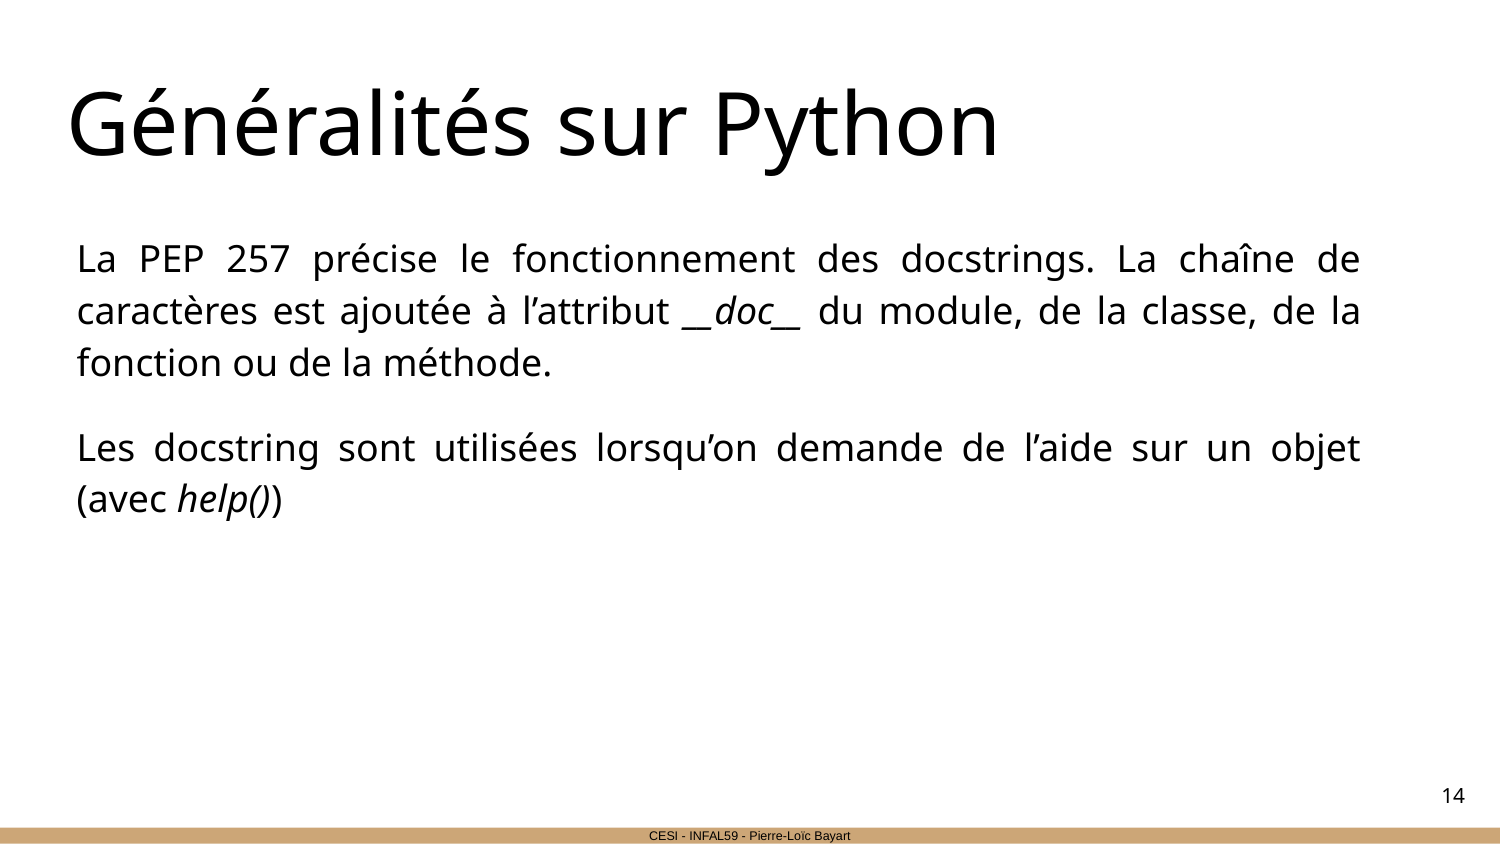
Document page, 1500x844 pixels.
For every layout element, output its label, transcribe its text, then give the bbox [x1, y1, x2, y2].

list La PEP 257 précise le fonctionnement des docstrings. La chaîne de caractères est ajoutée à l’attribut __doc__ du module, de la classe, de la fonction ou de la méthode. Les docstring sont utilisées lorsqu’on demande de l’aide sur un objet (avec help()) [61, 213, 1378, 548]
title Généralités sur Python [51, 51, 1449, 189]
slide_number ‹#› [1389, 764, 1480, 830]
